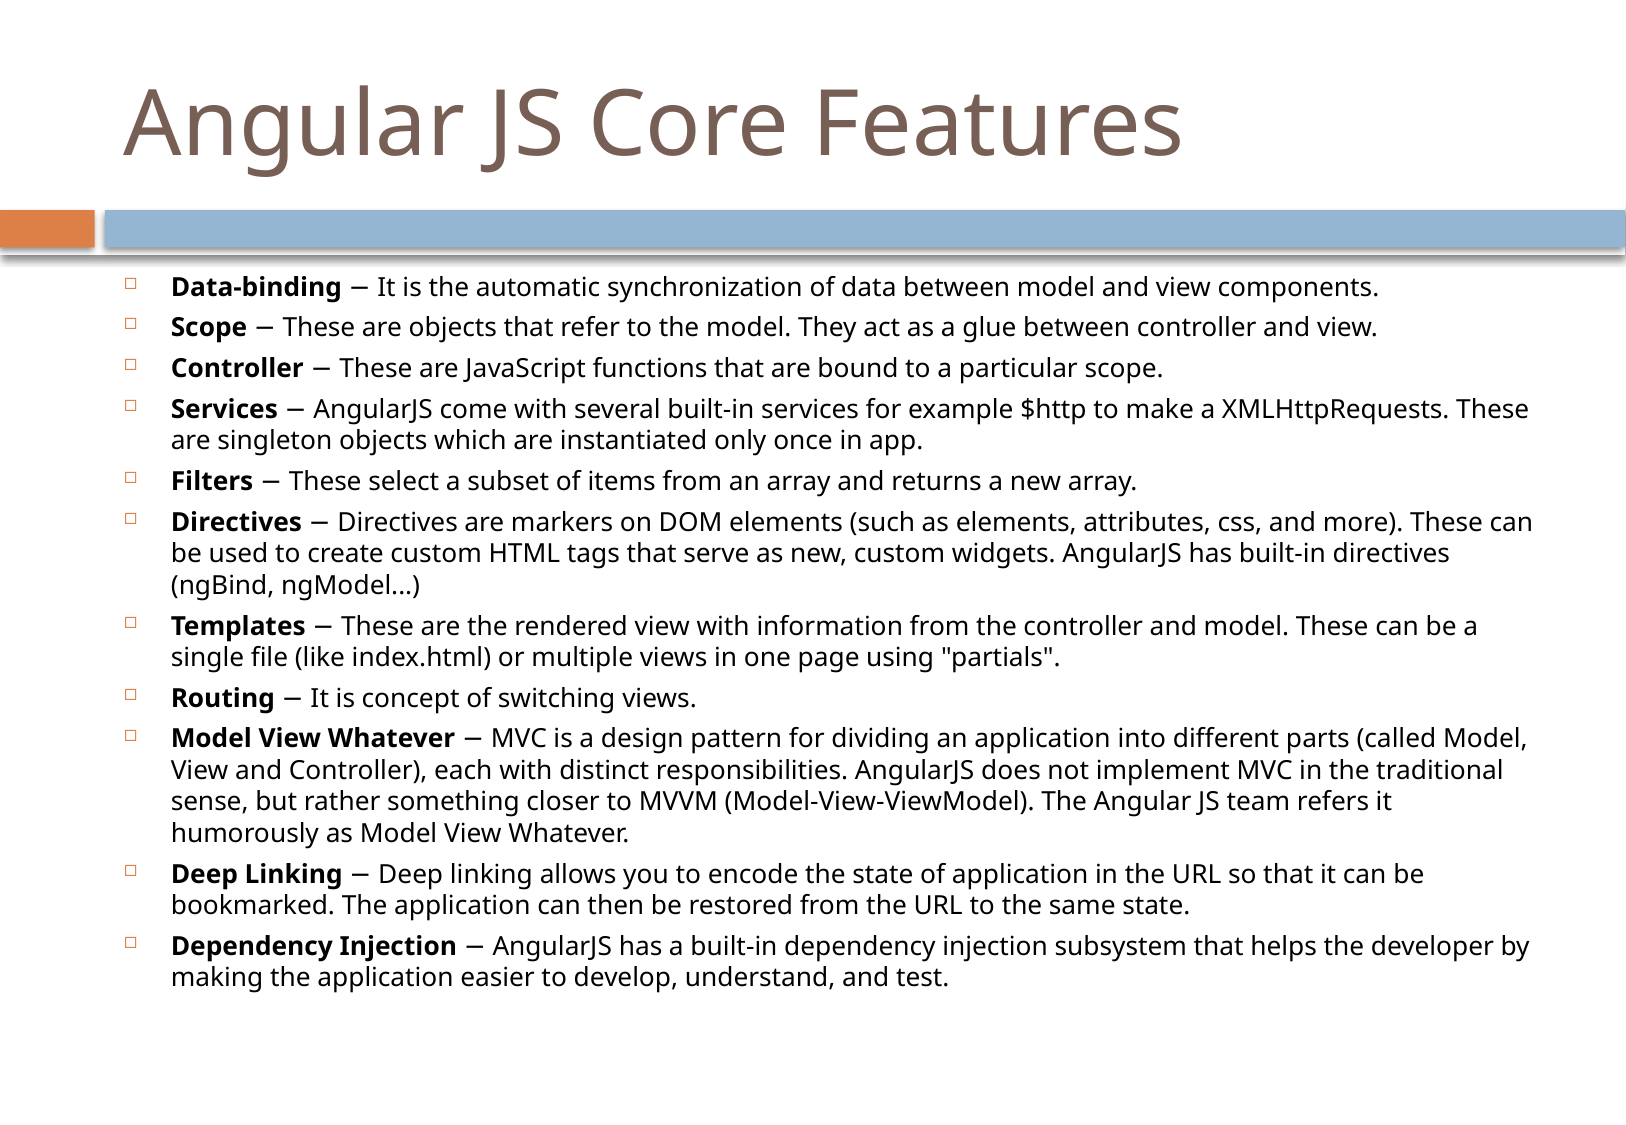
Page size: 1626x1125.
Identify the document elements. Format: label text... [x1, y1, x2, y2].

list Data-binding − It is the automatic synchronization of data between model and view components. Scope − These are objects that refer to the model. They act as a glue between controller and view. Controller − These are JavaScript functions that are bound to a particular scope. Services − AngularJS come with several built-in services for example $http to make a XMLHttpRequests. These are singleton objects which are instantiated only once in app. Filters − These select a subset of items from an array and returns a new array. Directives − Directives are markers on DOM elements (such as elements, attributes, css, and more). These can be used to create custom HTML tags that serve as new, custom widgets. AngularJS has built-in directives (ngBind, ngModel...) Templates − These are the rendered view with information from the controller and model. These can be a single file (like index.html) or multiple views in one page using "partials". Routing − It is concept of switching views. Model View Whatever − MVC is a design pattern for dividing an application into different parts (called Model, View and Controller), each with distinct responsibilities. AngularJS does not implement MVC in the traditional sense, but rather something closer to MVVM (Model-View-ViewModel). The Angular JS team refers it humorously as Model View Whatever. Deep Linking − Deep linking allows you to encode the state of application in the URL so that it can be bookmarked. The application can then be restored from the URL to the same state. Dependency Injection − AngularJS has a built-in dependency injection subsystem that helps the developer by making the application easier to develop, understand, and test. [108, 262, 1558, 1000]
title Angular JS Core Features [108, 37, 1558, 200]
